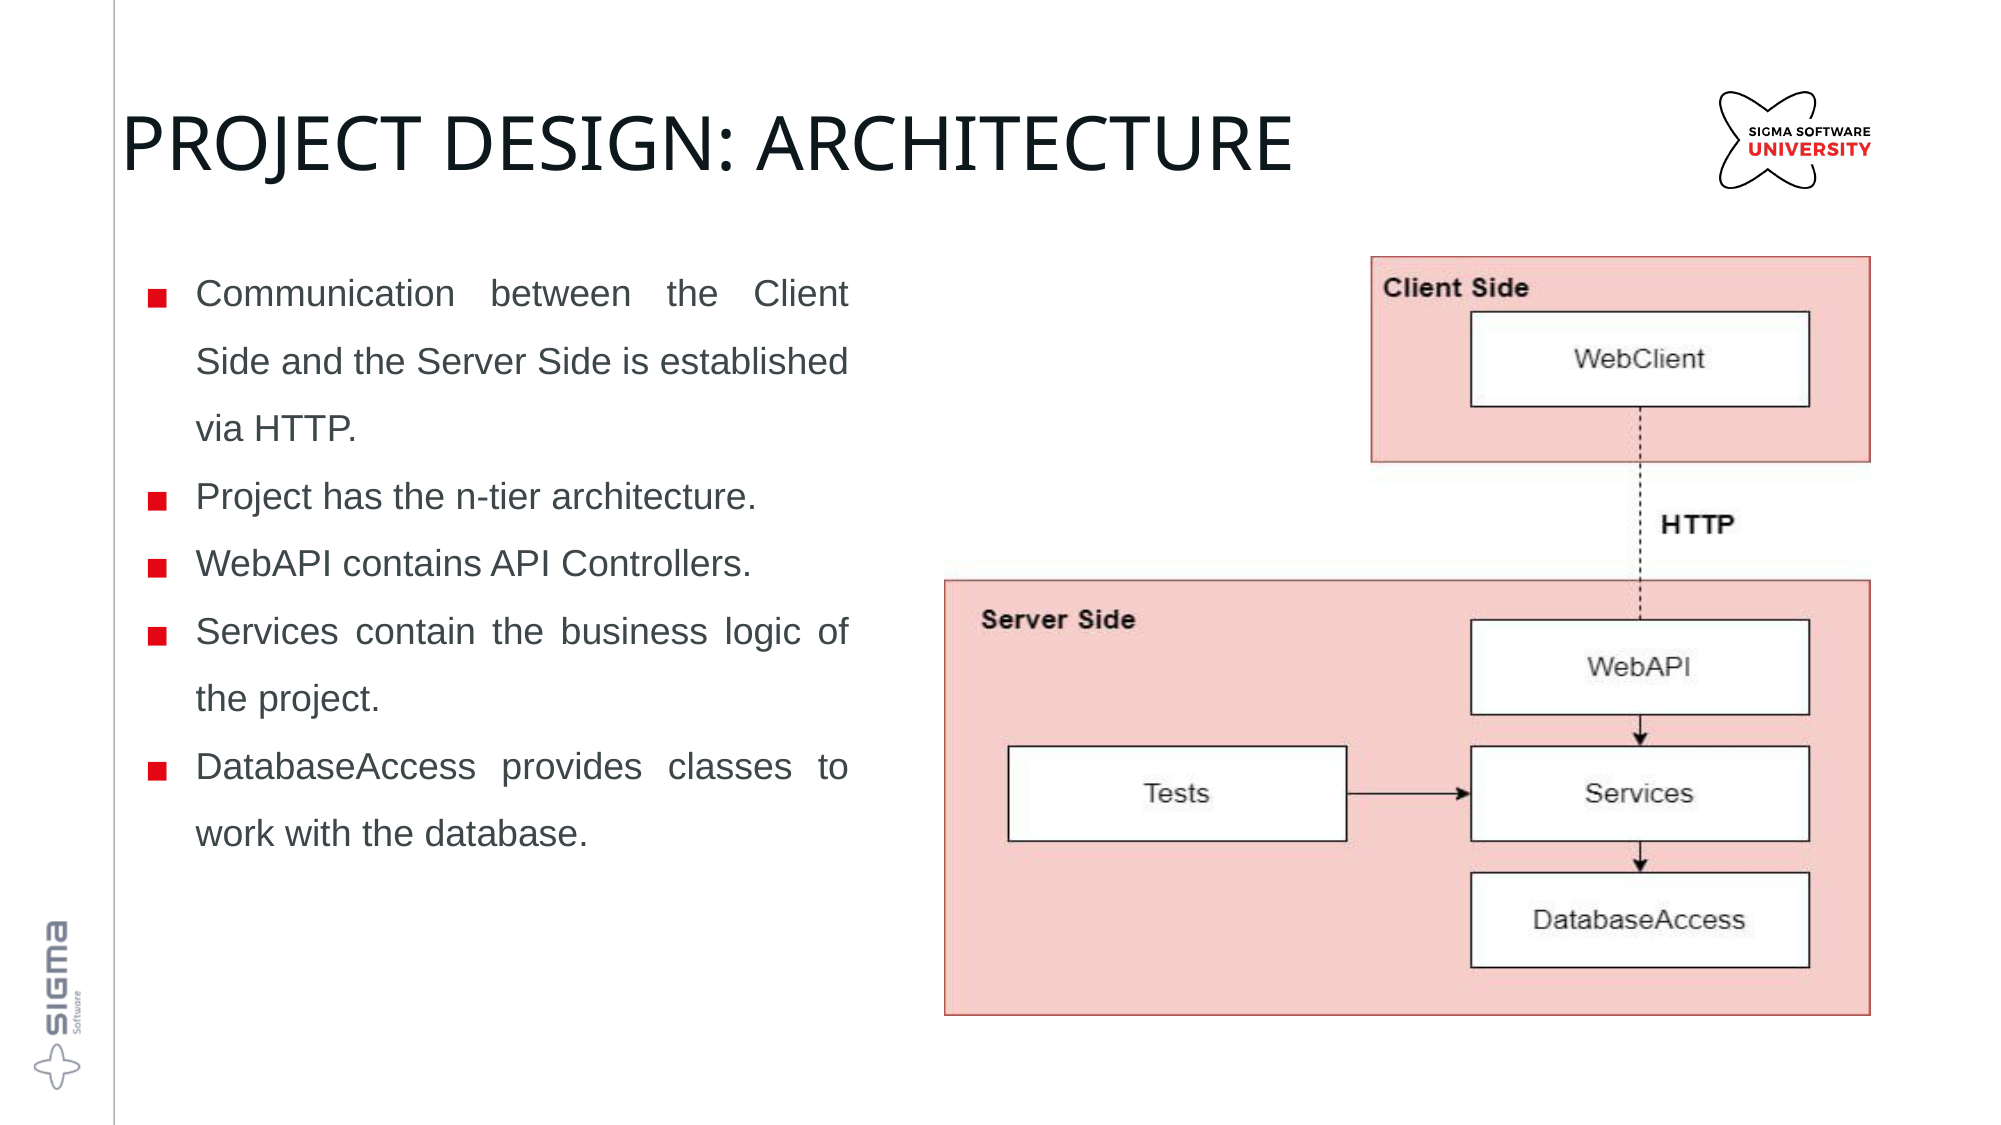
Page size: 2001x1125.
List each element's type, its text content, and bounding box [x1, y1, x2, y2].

list Communication between the Client Side and the Server Side is established via HTTP. Project has the n-tier architecture. WebAPI contains API Controllers. Services contain the business logic of the project. DatabaseAccess provides classes to work with the database. [105, 239, 864, 1014]
picture [34, 922, 81, 1089]
title PROJECT DESIGN: ARCHITECTURE [105, 52, 1895, 240]
picture [944, 256, 1872, 1017]
picture [1719, 91, 1872, 189]
